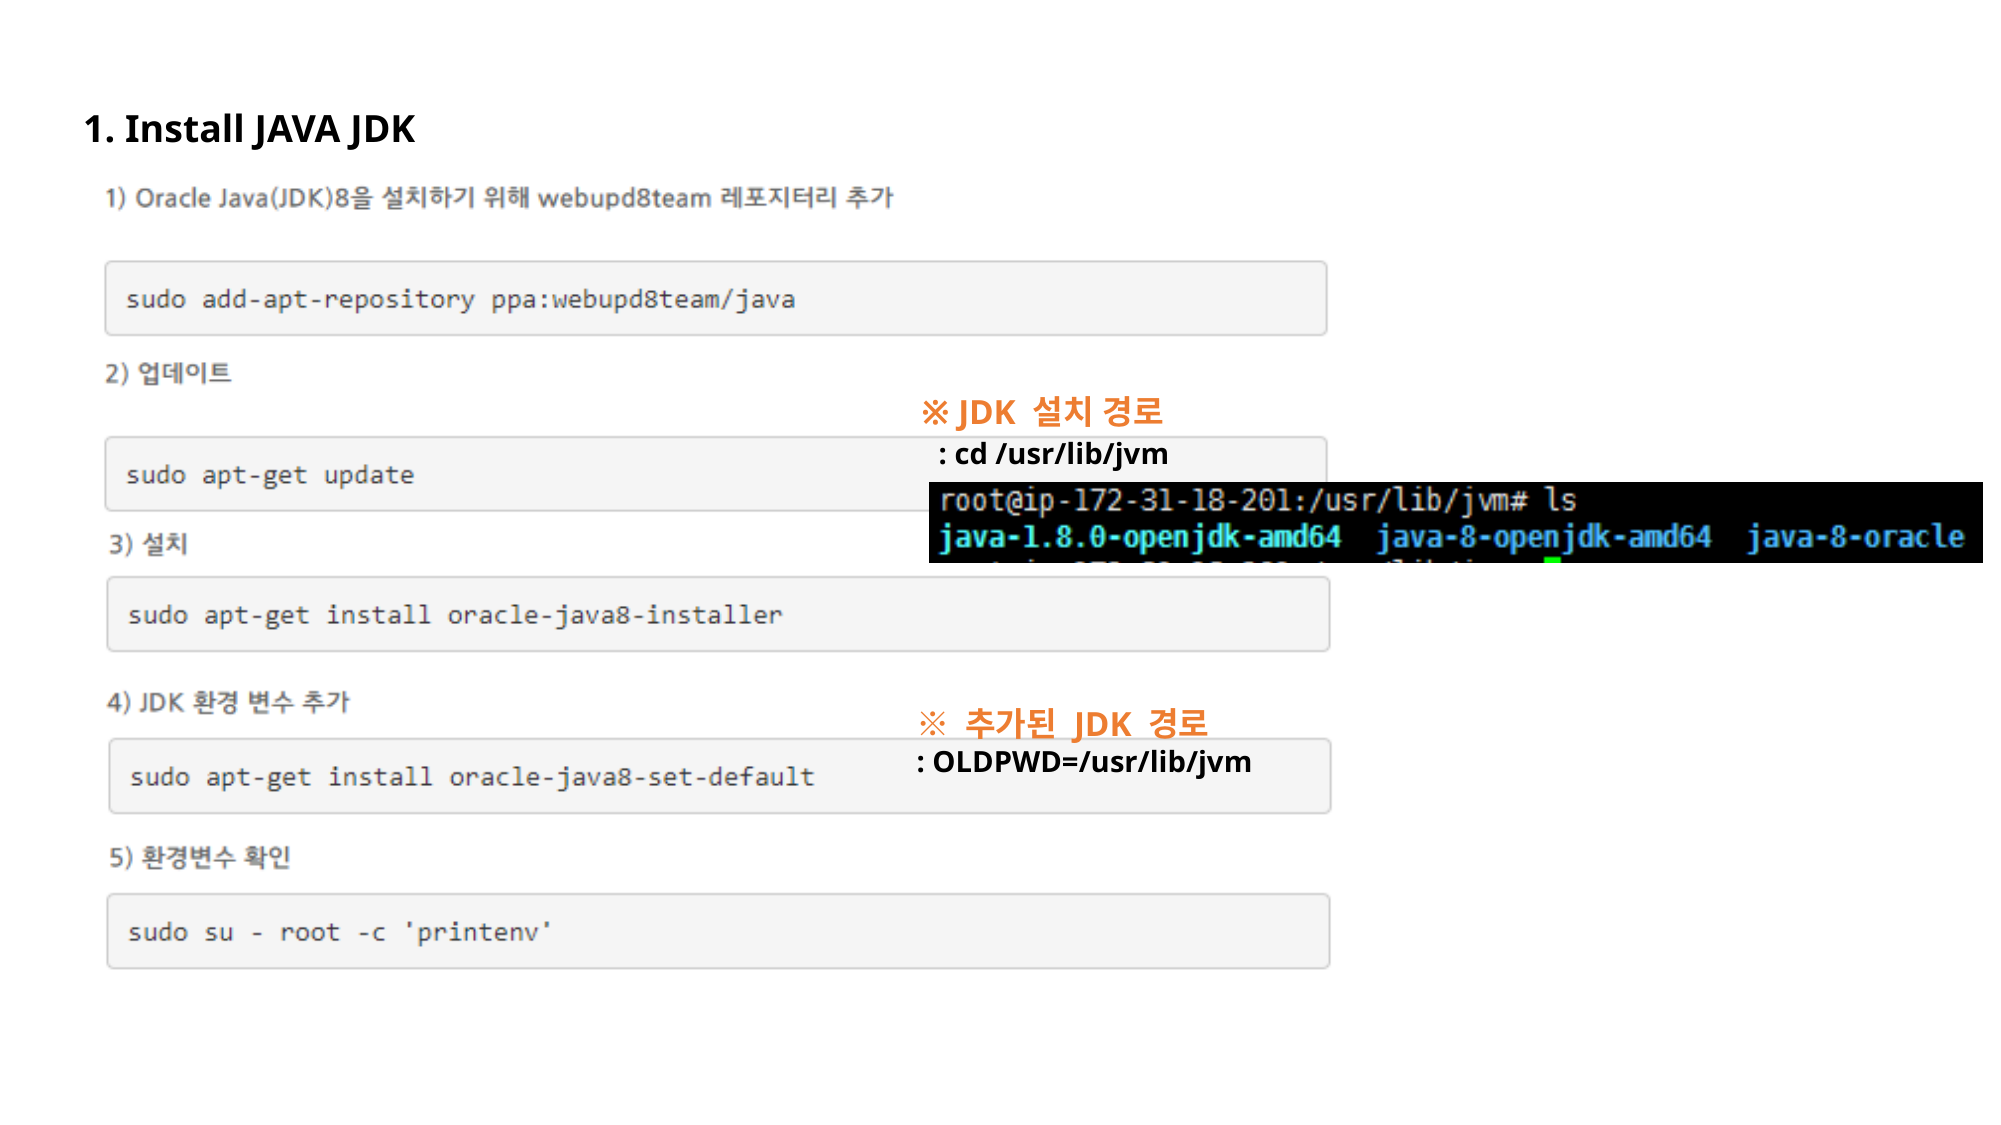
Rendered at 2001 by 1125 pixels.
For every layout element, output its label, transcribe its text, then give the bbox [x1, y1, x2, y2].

text_box 1. Install JAVA JDK [68, 97, 431, 157]
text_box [97, 174, 1350, 983]
picture [929, 482, 1983, 563]
